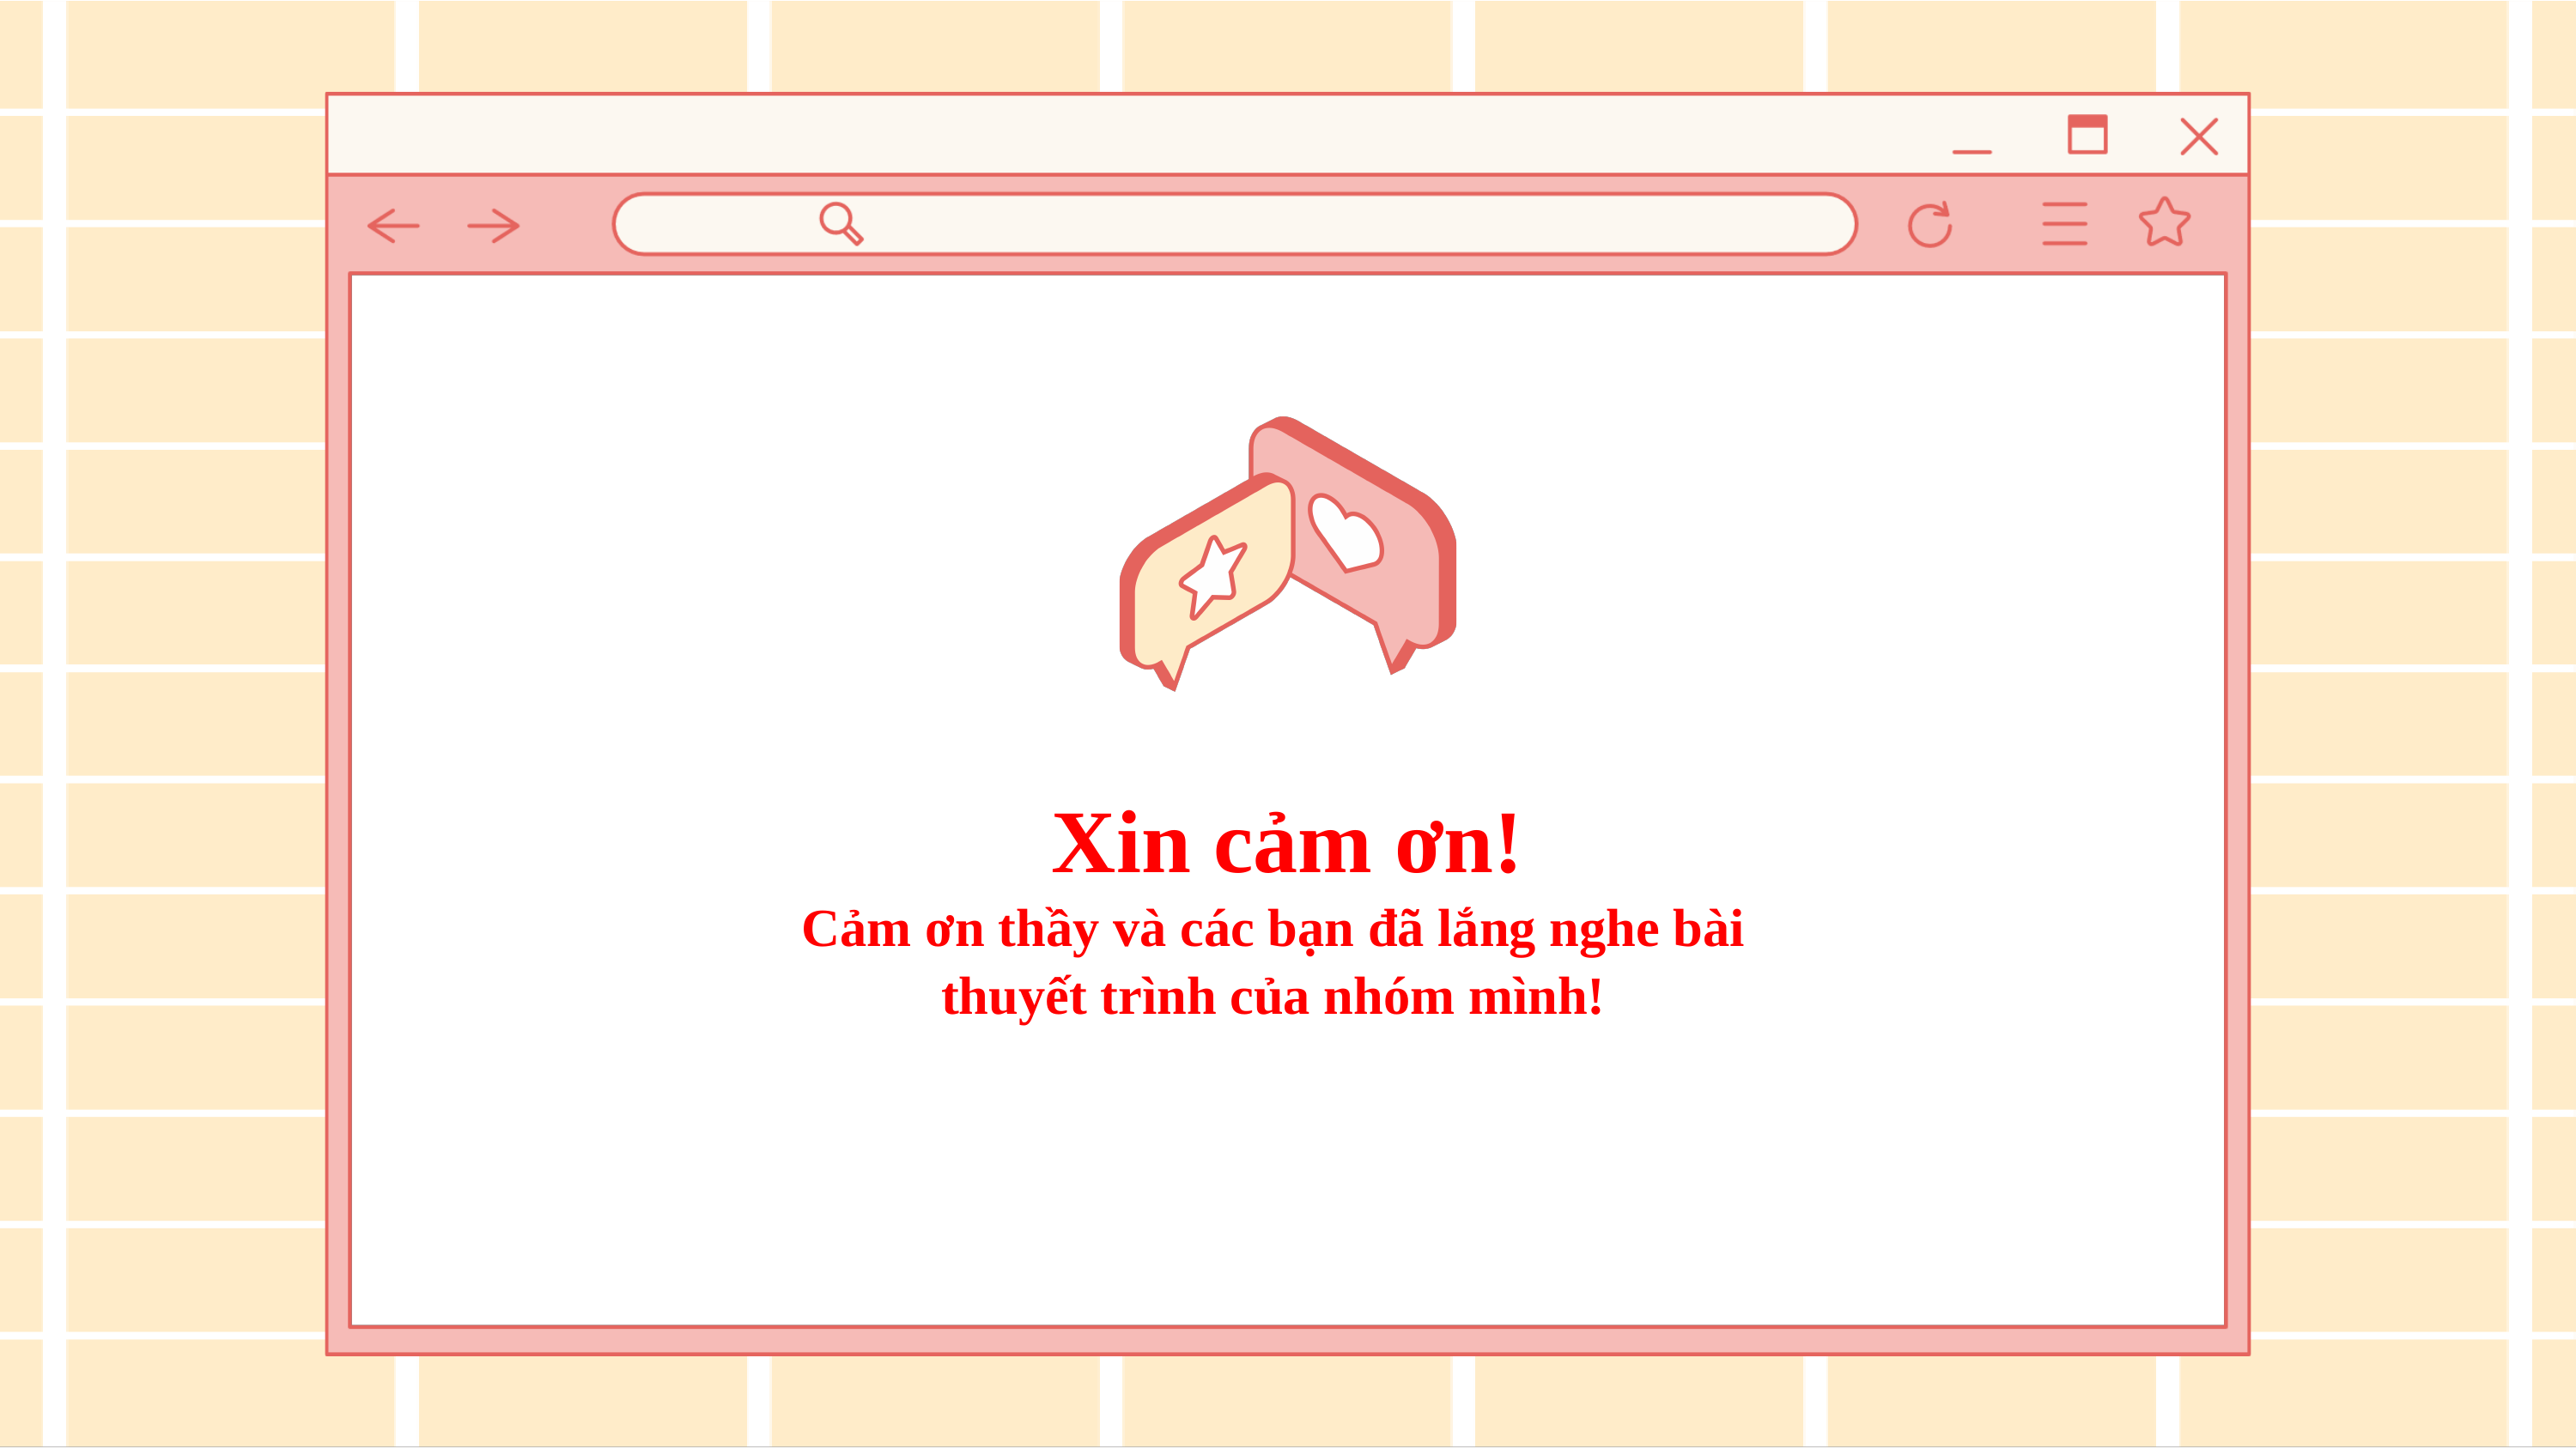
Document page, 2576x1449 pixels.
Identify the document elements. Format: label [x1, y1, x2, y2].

text_box [0, 0, 2576, 1447]
text_box [722, 723, 1839, 1023]
text_box [325, 92, 2251, 1356]
